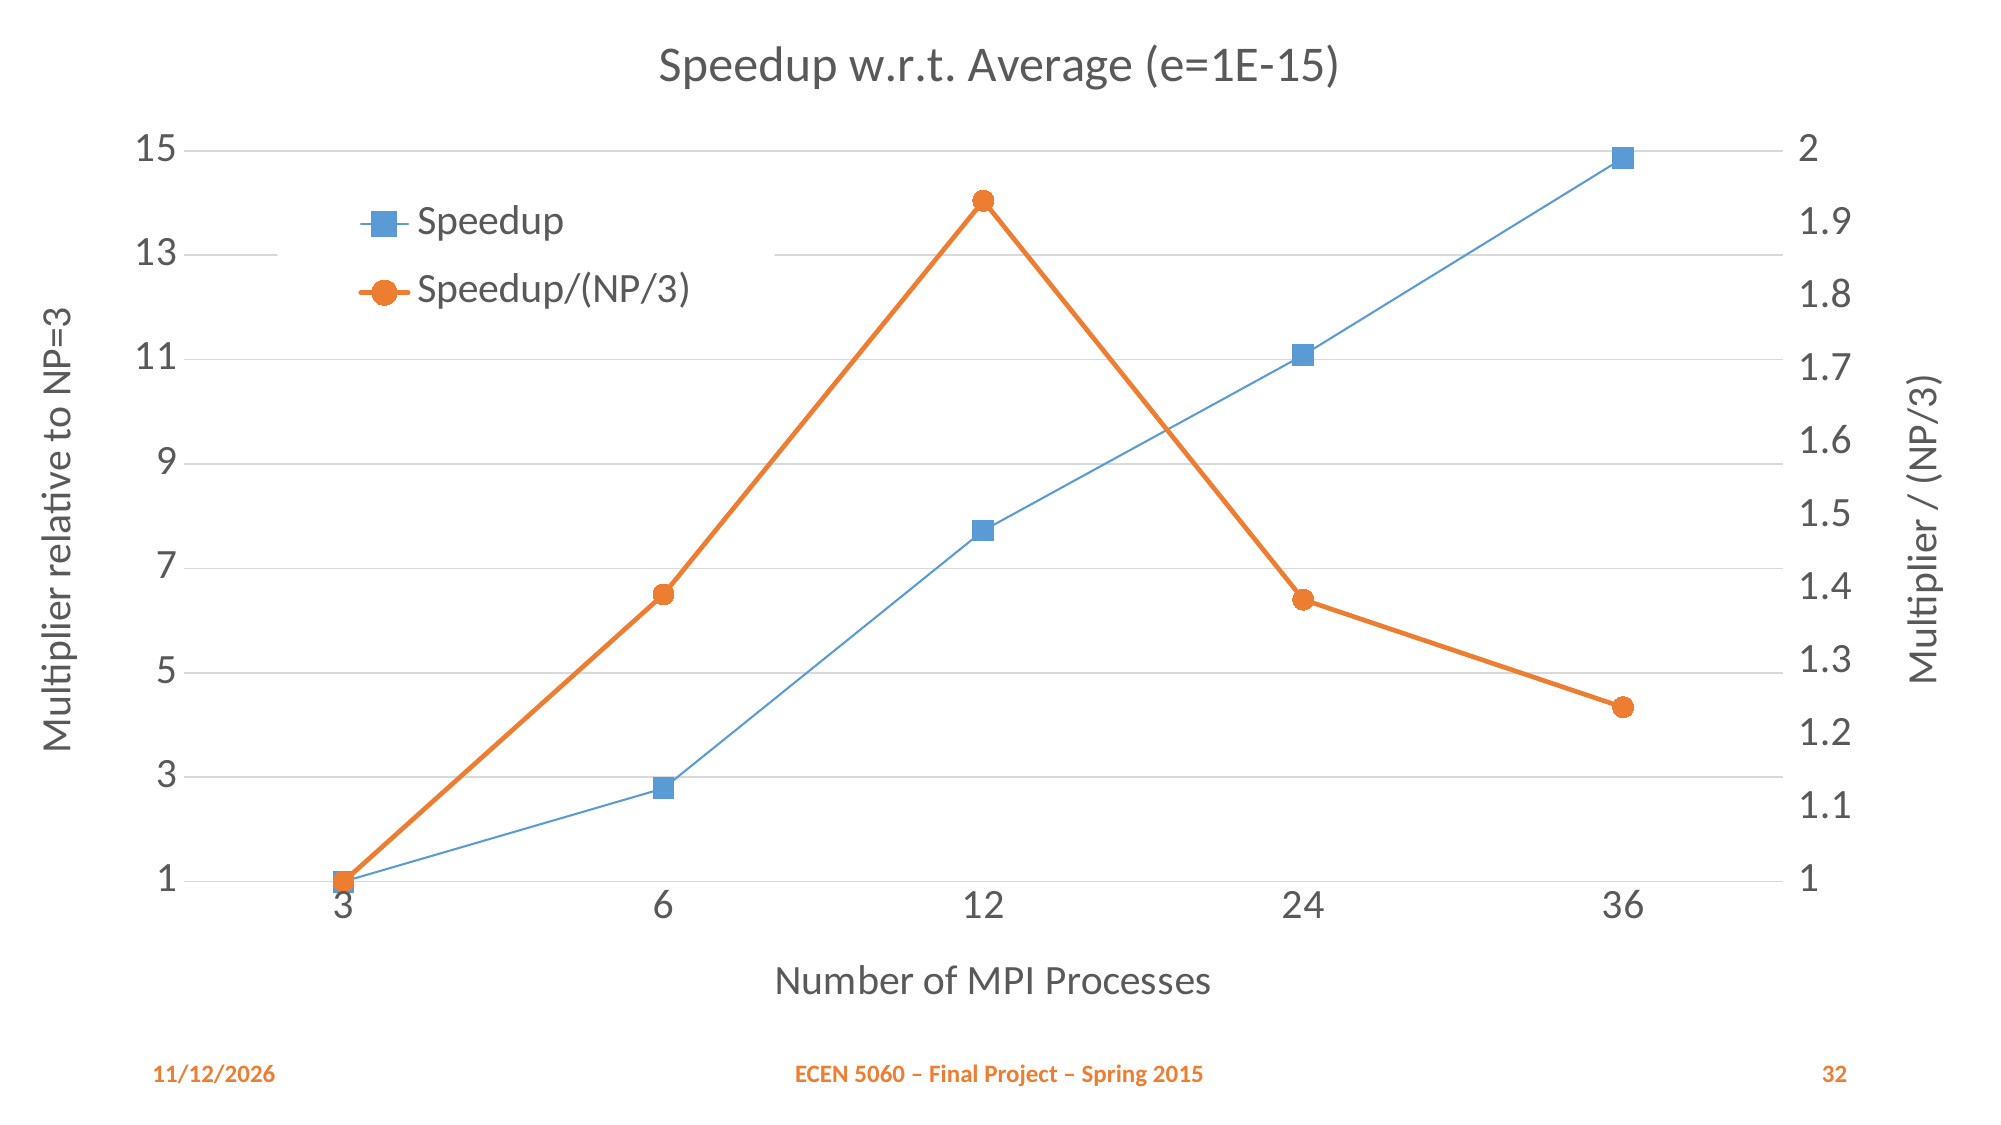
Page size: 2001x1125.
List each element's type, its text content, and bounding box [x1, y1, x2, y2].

footer ECEN 5060 – Final Project – Spring 2015 [662, 1043, 1338, 1103]
chart [0, 0, 2000, 1043]
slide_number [137, 1043, 588, 1103]
slide_number 32 [1412, 1043, 1863, 1103]
